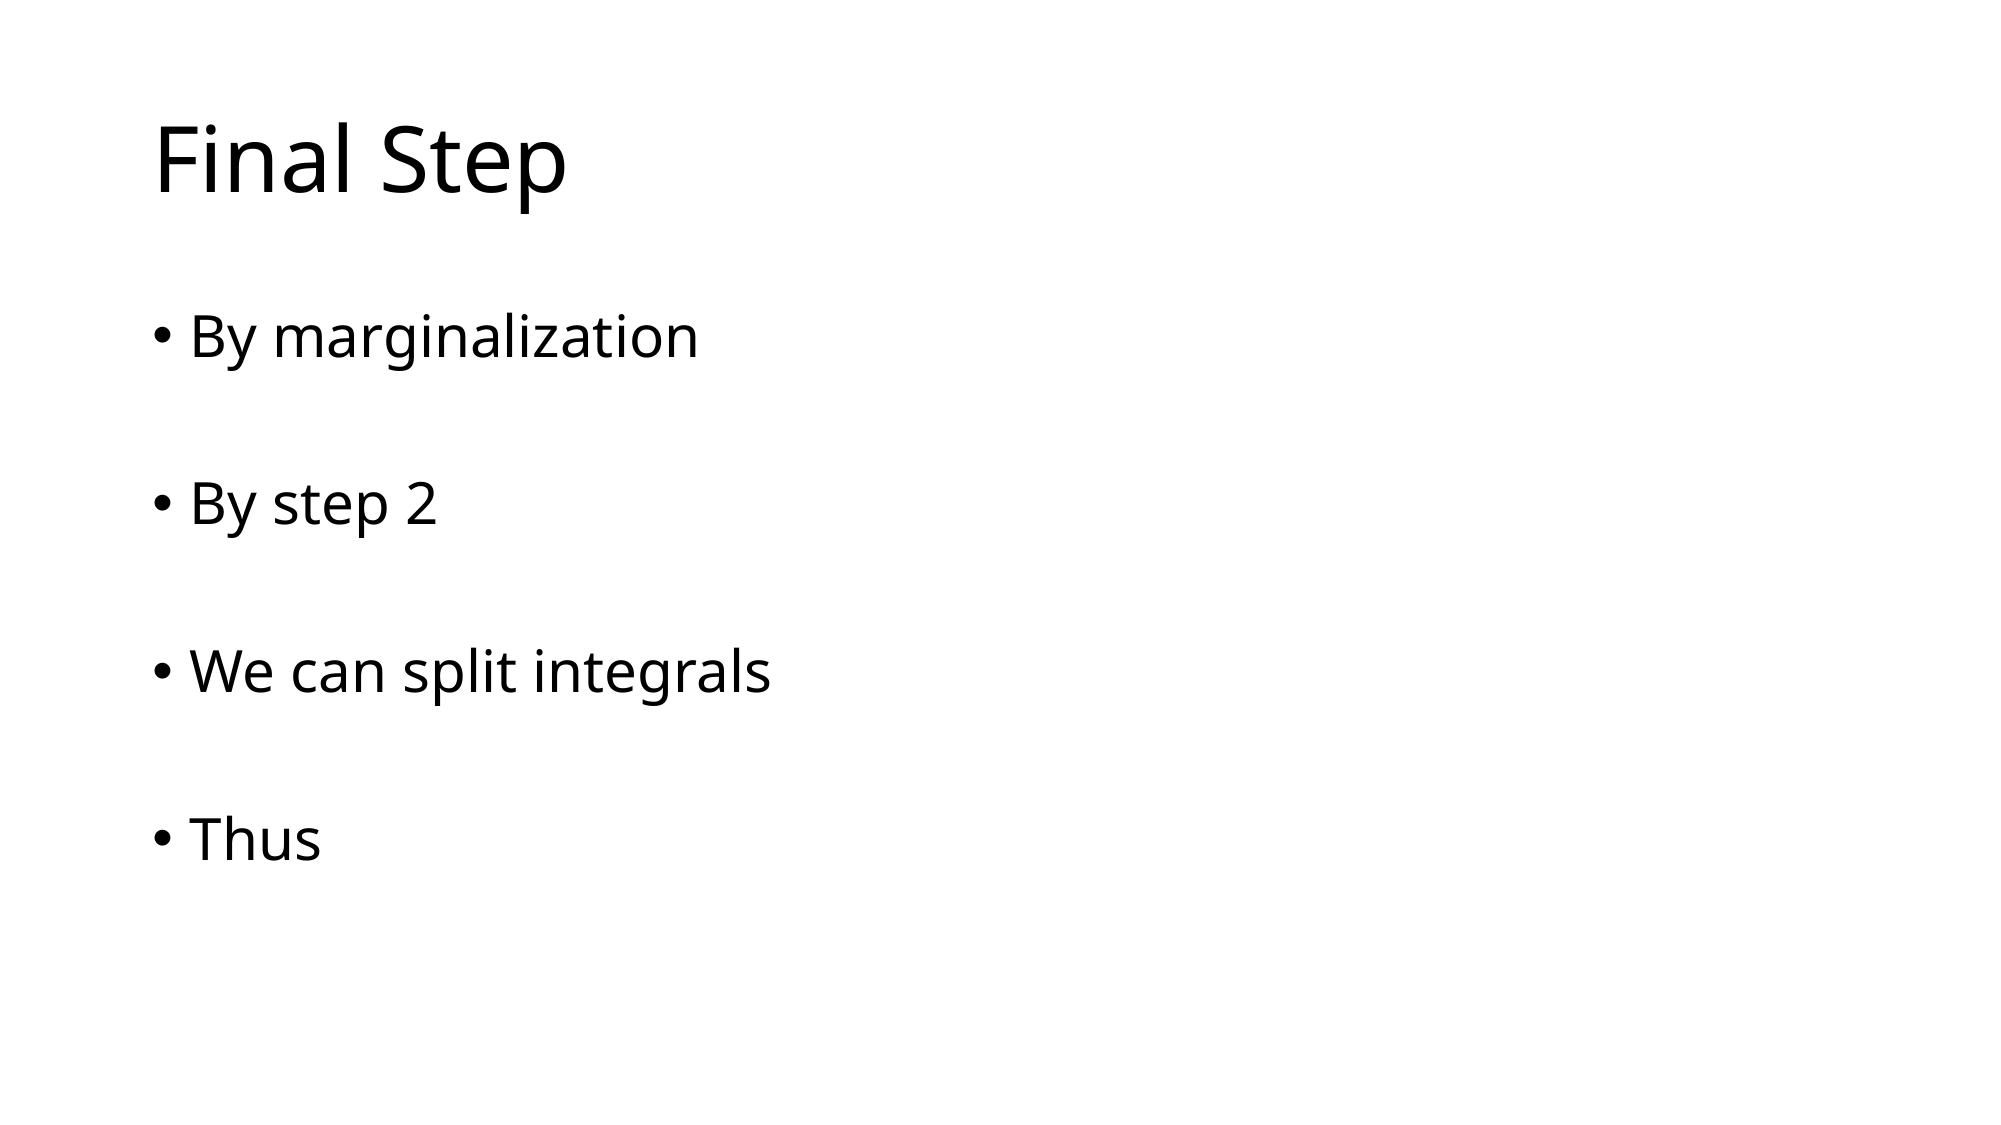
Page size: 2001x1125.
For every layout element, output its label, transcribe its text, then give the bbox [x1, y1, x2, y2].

title Final Step [137, 53, 1863, 272]
